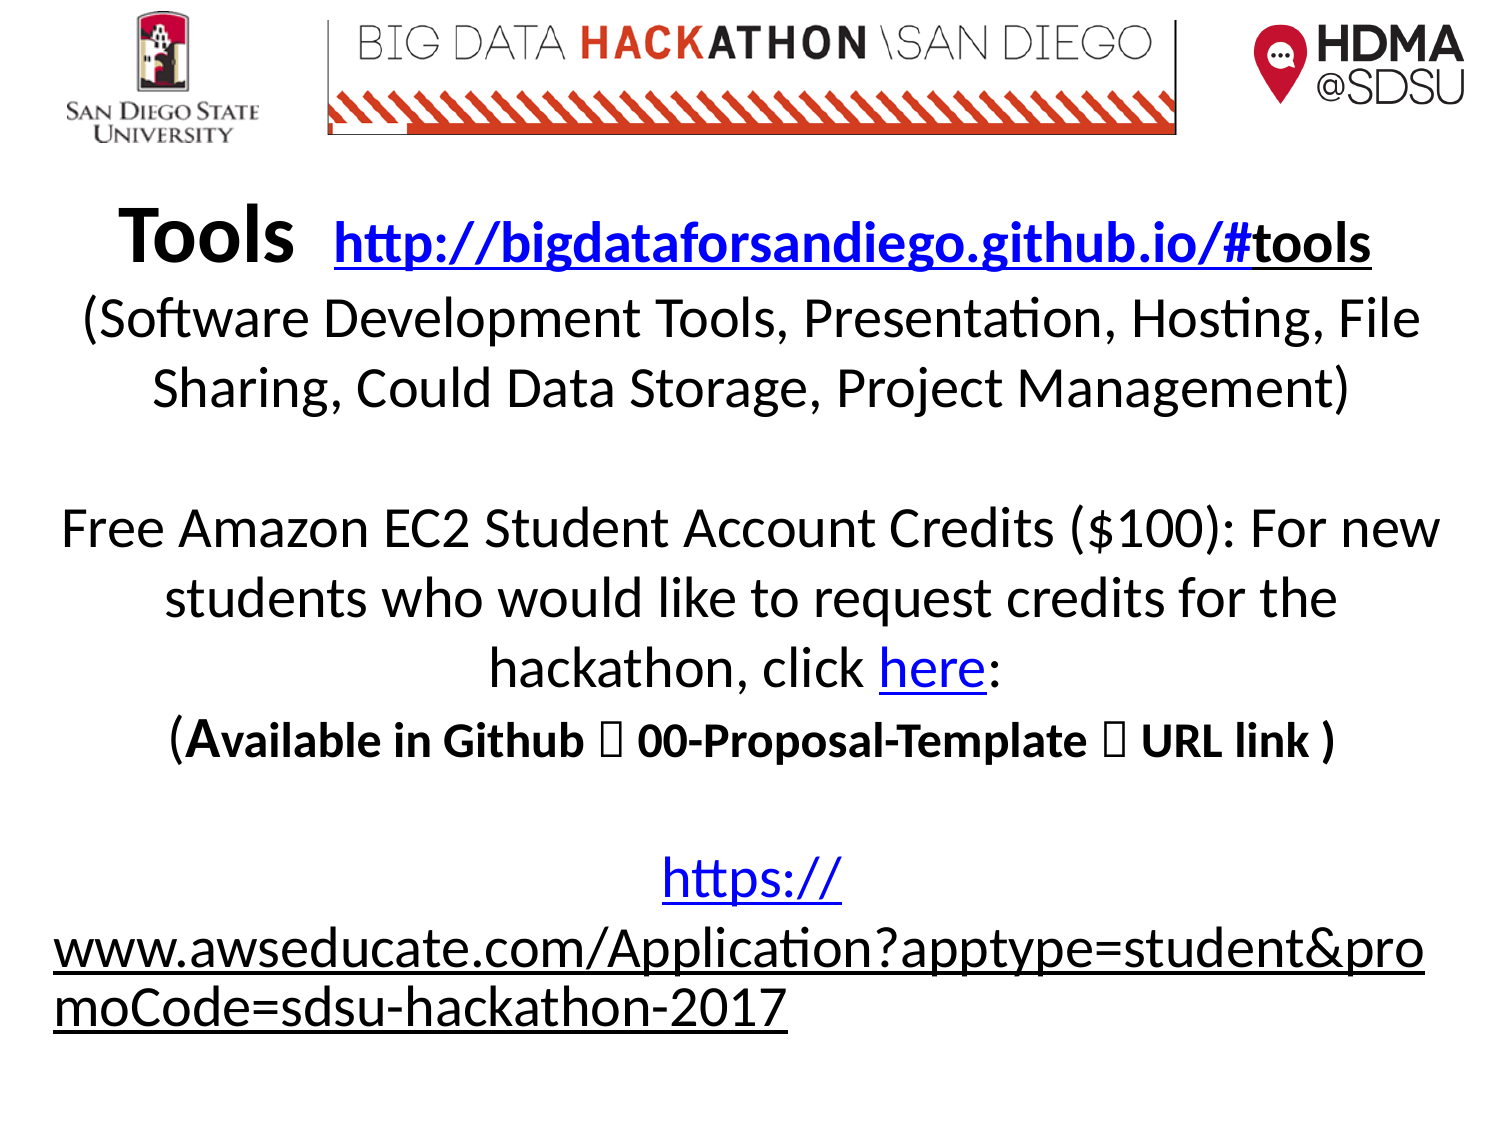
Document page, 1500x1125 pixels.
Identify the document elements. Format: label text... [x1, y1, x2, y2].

picture [1252, 23, 1466, 106]
picture [327, 19, 1177, 135]
picture [67, 11, 259, 143]
text_box Tools http://bigdataforsandiego.github.io/#tools (Software Development Tools, Presentation, Hosting, File Sharing, Could Data Storage, Project Management) Free Amazon EC2 Student Account Credits ($100): For new students who would like to request credits for the hackathon, click here: (Available in Github  00-Proposal-Template  URL link ) https://www.awseducate.com/Application?apptype=student&promoCode=sdsu-hackathon-2017 [38, 172, 1466, 1057]
